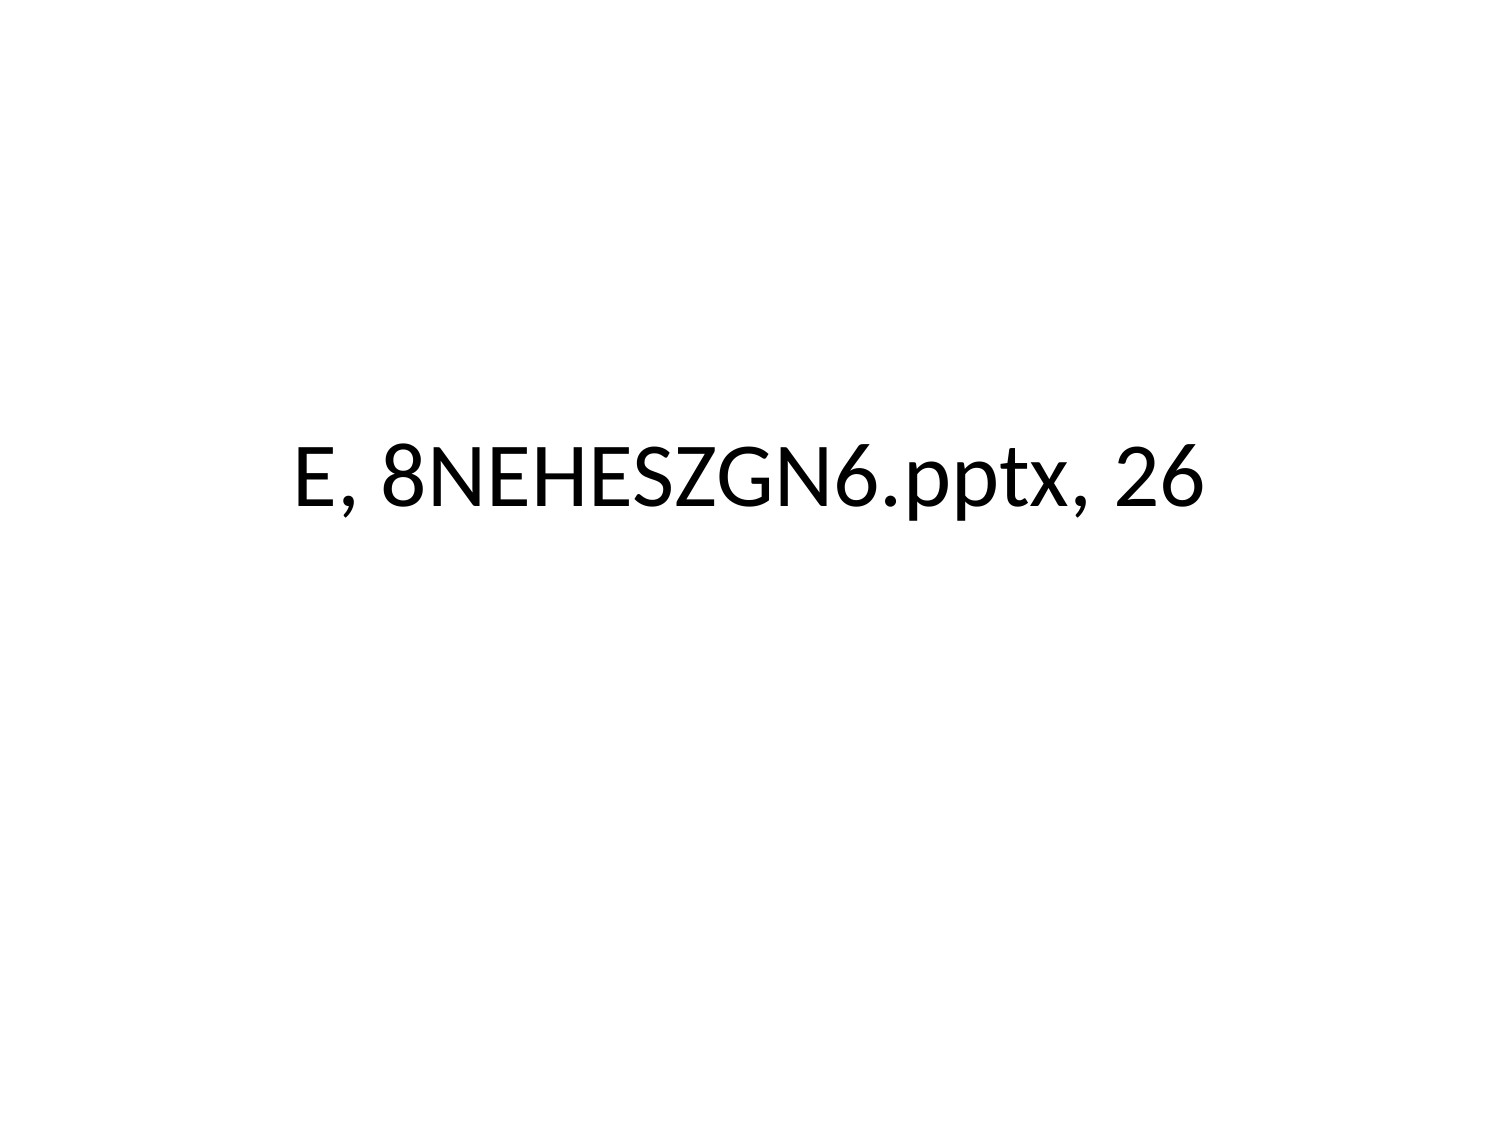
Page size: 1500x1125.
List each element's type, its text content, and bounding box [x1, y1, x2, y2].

title E, 8NEHESZGN6.pptx, 26 [112, 349, 1388, 591]
